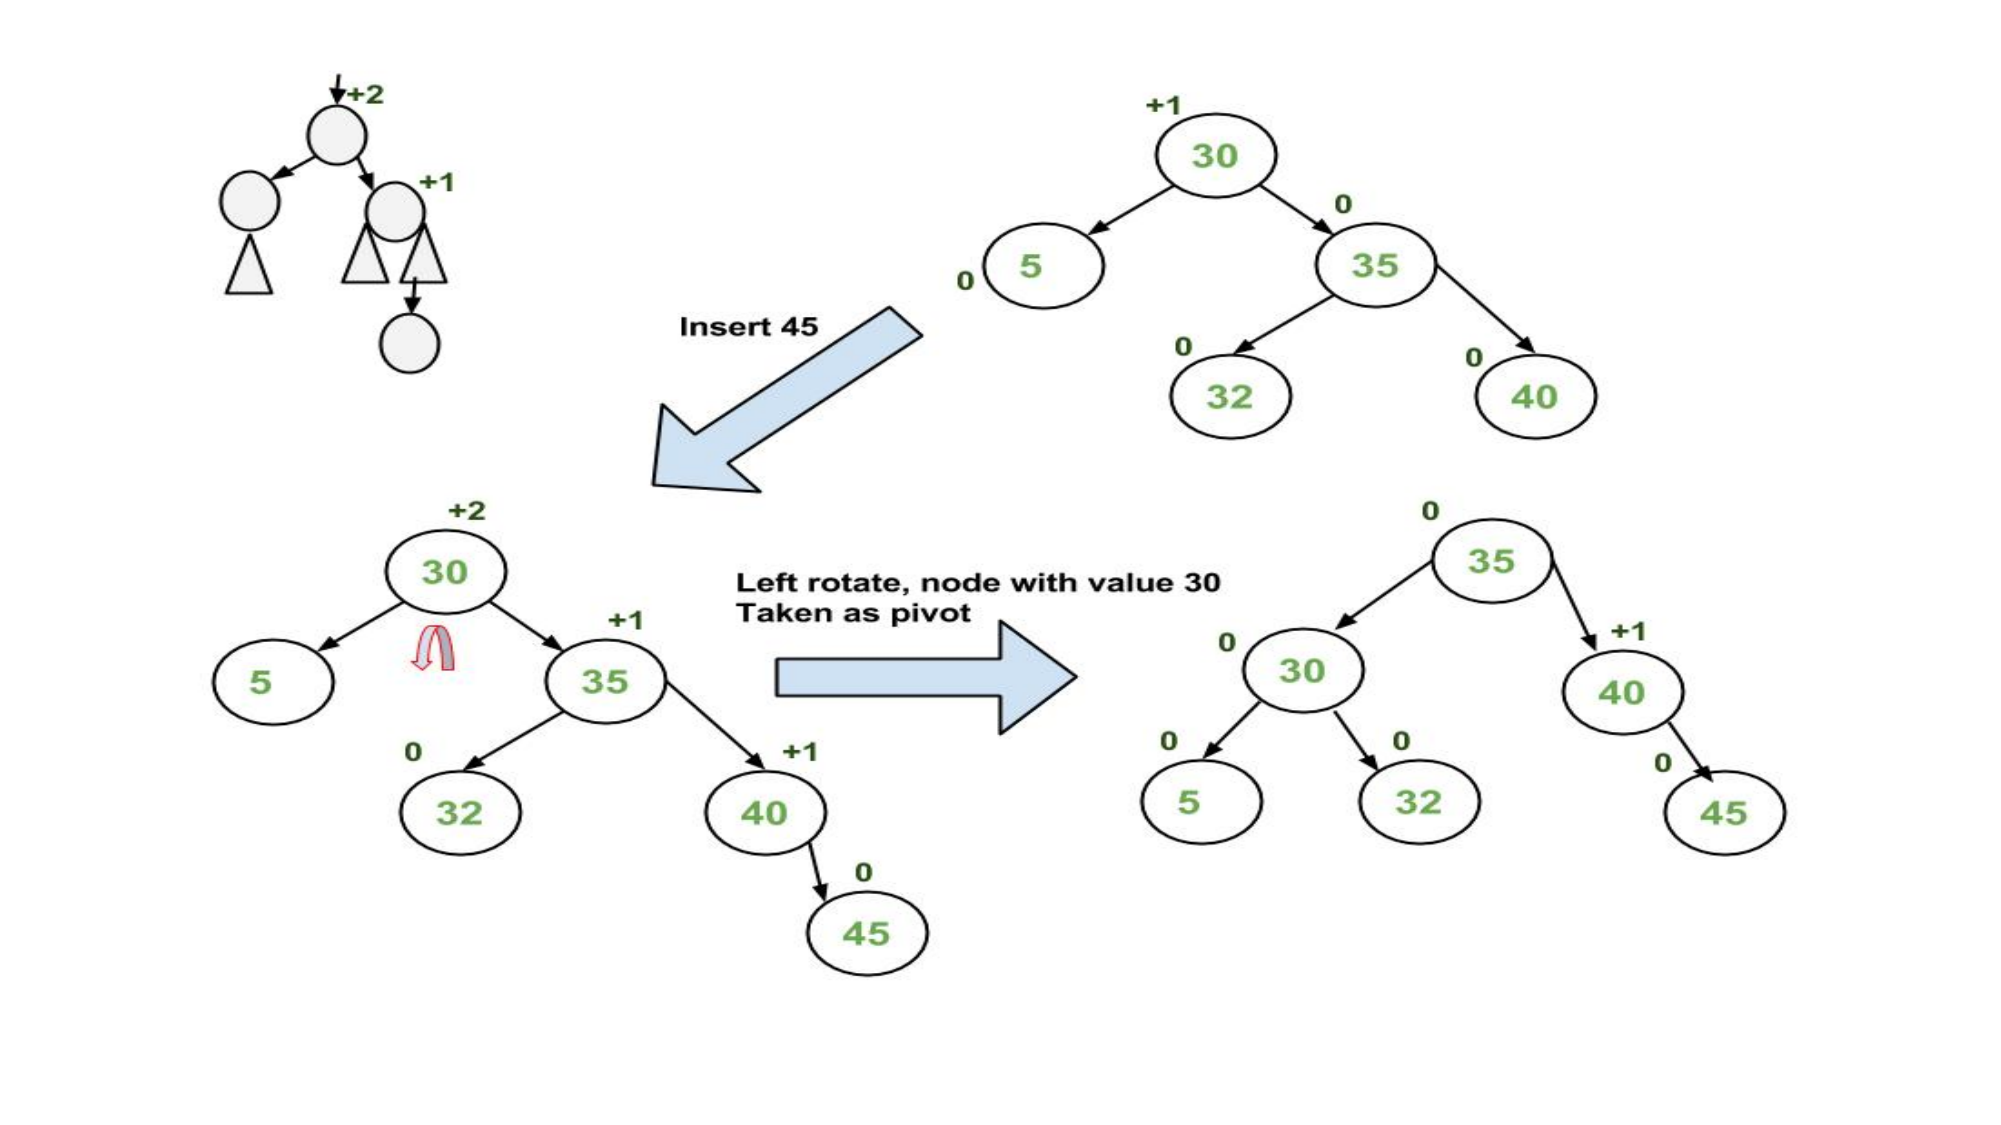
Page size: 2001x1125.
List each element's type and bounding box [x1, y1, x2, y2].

list [126, 49, 1870, 1035]
